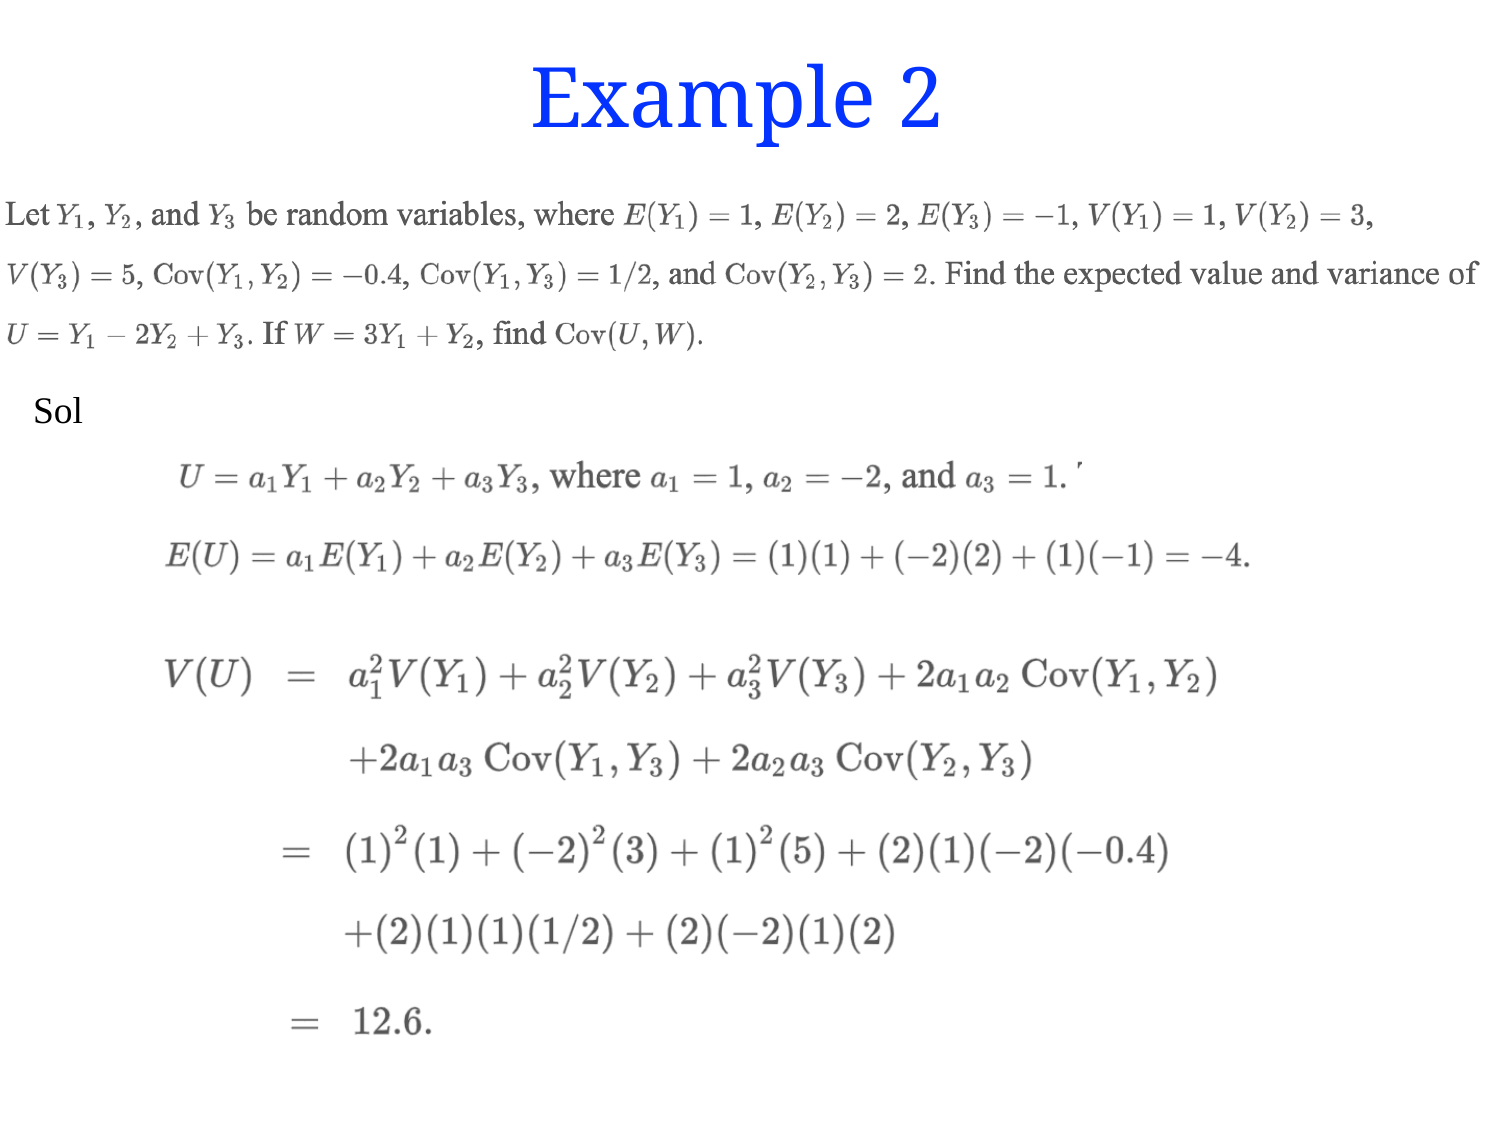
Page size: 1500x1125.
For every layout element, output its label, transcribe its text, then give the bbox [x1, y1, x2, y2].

picture [273, 987, 449, 1055]
picture [157, 637, 1243, 803]
picture [162, 524, 1259, 594]
title Example 2 [62, 0, 1413, 187]
picture [274, 809, 1200, 962]
picture [0, 187, 1500, 364]
text_box Sol [18, 378, 99, 439]
picture [162, 441, 1082, 515]
